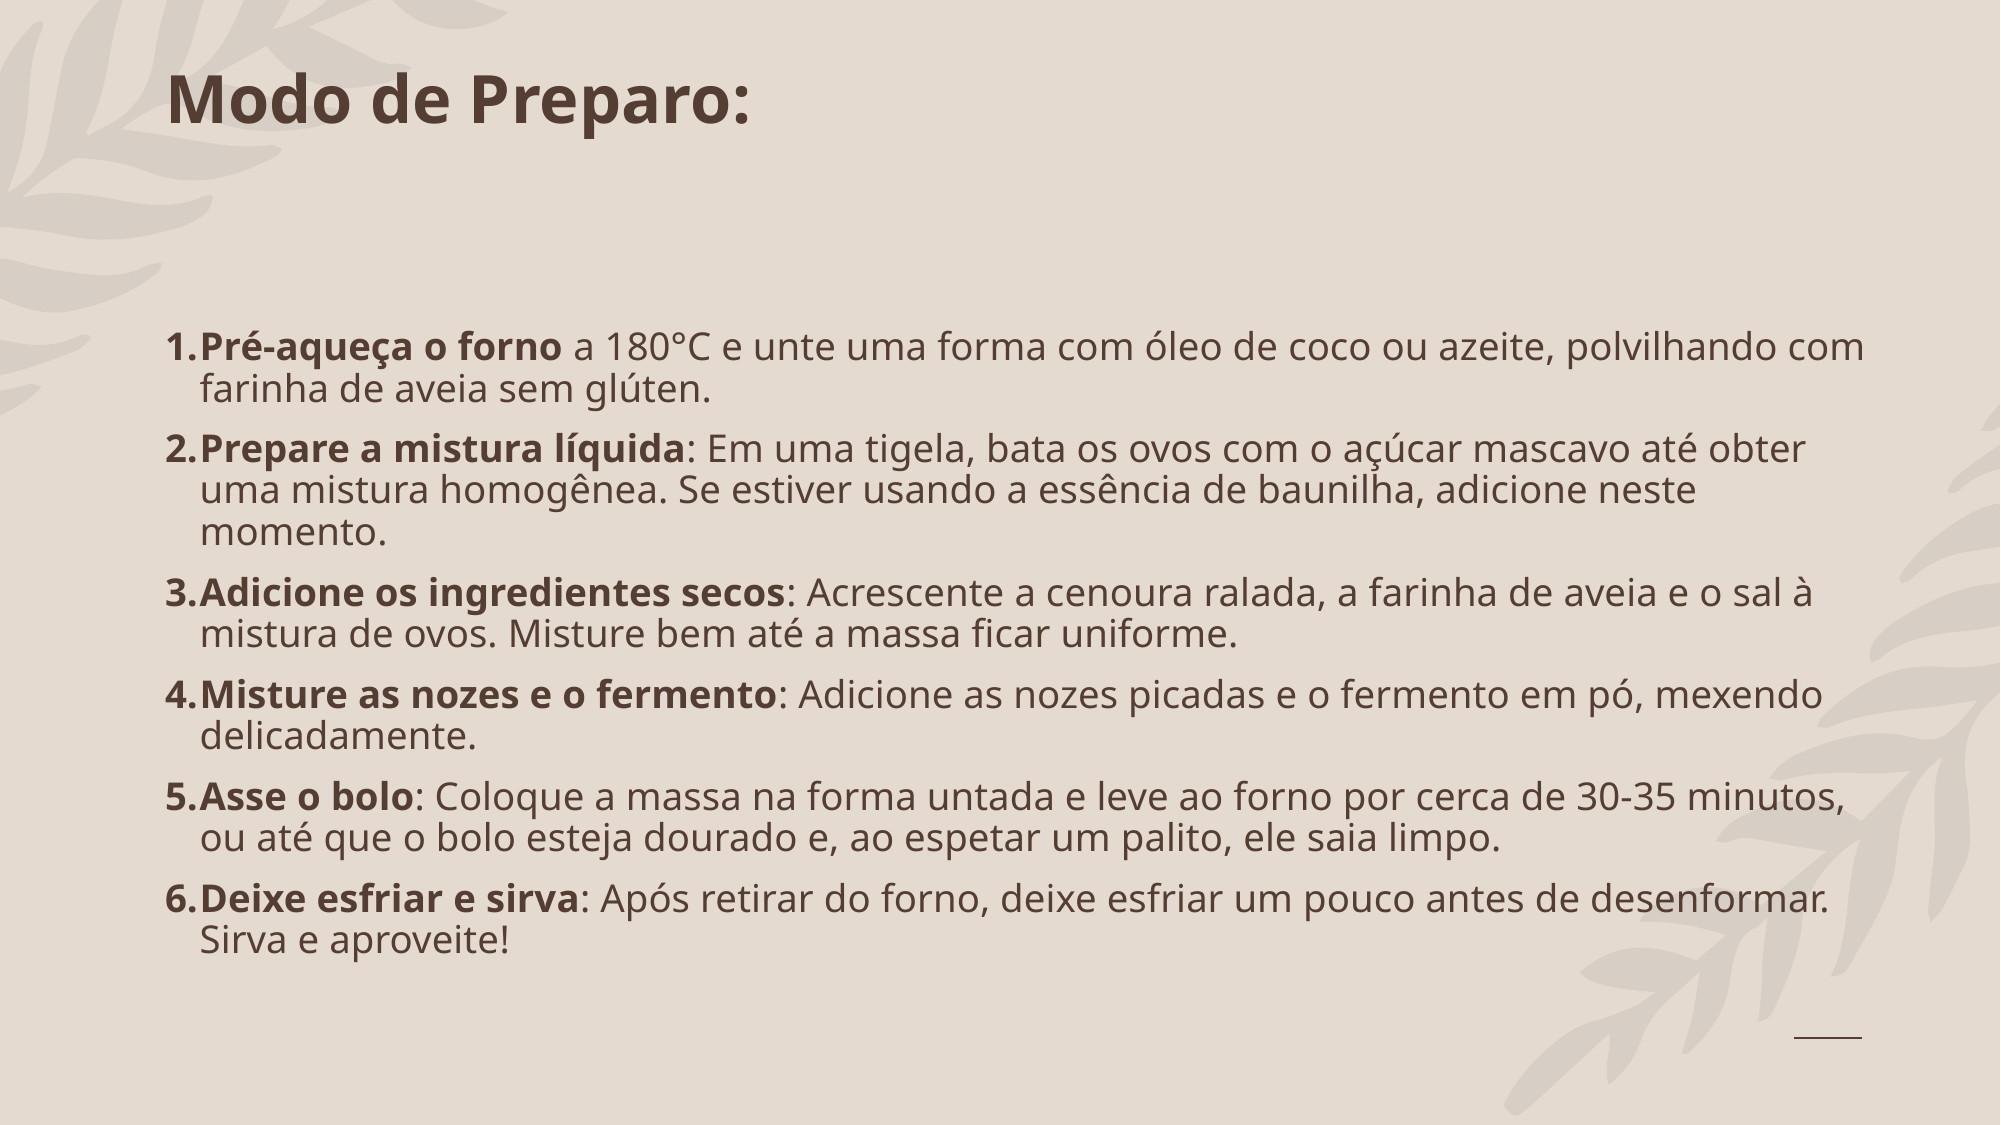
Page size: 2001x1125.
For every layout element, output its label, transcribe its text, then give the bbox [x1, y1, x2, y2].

list Pré-aqueça o forno a 180°C e unte uma forma com óleo de coco ou azeite, polvilhando com farinha de aveia sem glúten. Prepare a mistura líquida: Em uma tigela, bata os ovos com o açúcar mascavo até obter uma mistura homogênea. Se estiver usando a essência de baunilha, adicione neste momento. Adicione os ingredientes secos: Acrescente a cenoura ralada, a farinha de aveia e o sal à mistura de ovos. Misture bem até a massa ficar uniforme. Misture as nozes e o fermento: Adicione as nozes picadas e o fermento em pó, mexendo delicadamente. Asse o bolo: Coloque a massa na forma untada e leve ao forno por cerca de 30-35 minutos, ou até que o bolo esteja dourado e, ao espetar um palito, ele saia limpo. Deixe esfriar e sirva: Após retirar do forno, deixe esfriar um pouco antes de desenformar. Sirva e aproveite! [150, 319, 1897, 975]
title Modo de Preparo: [150, 75, 1850, 225]
